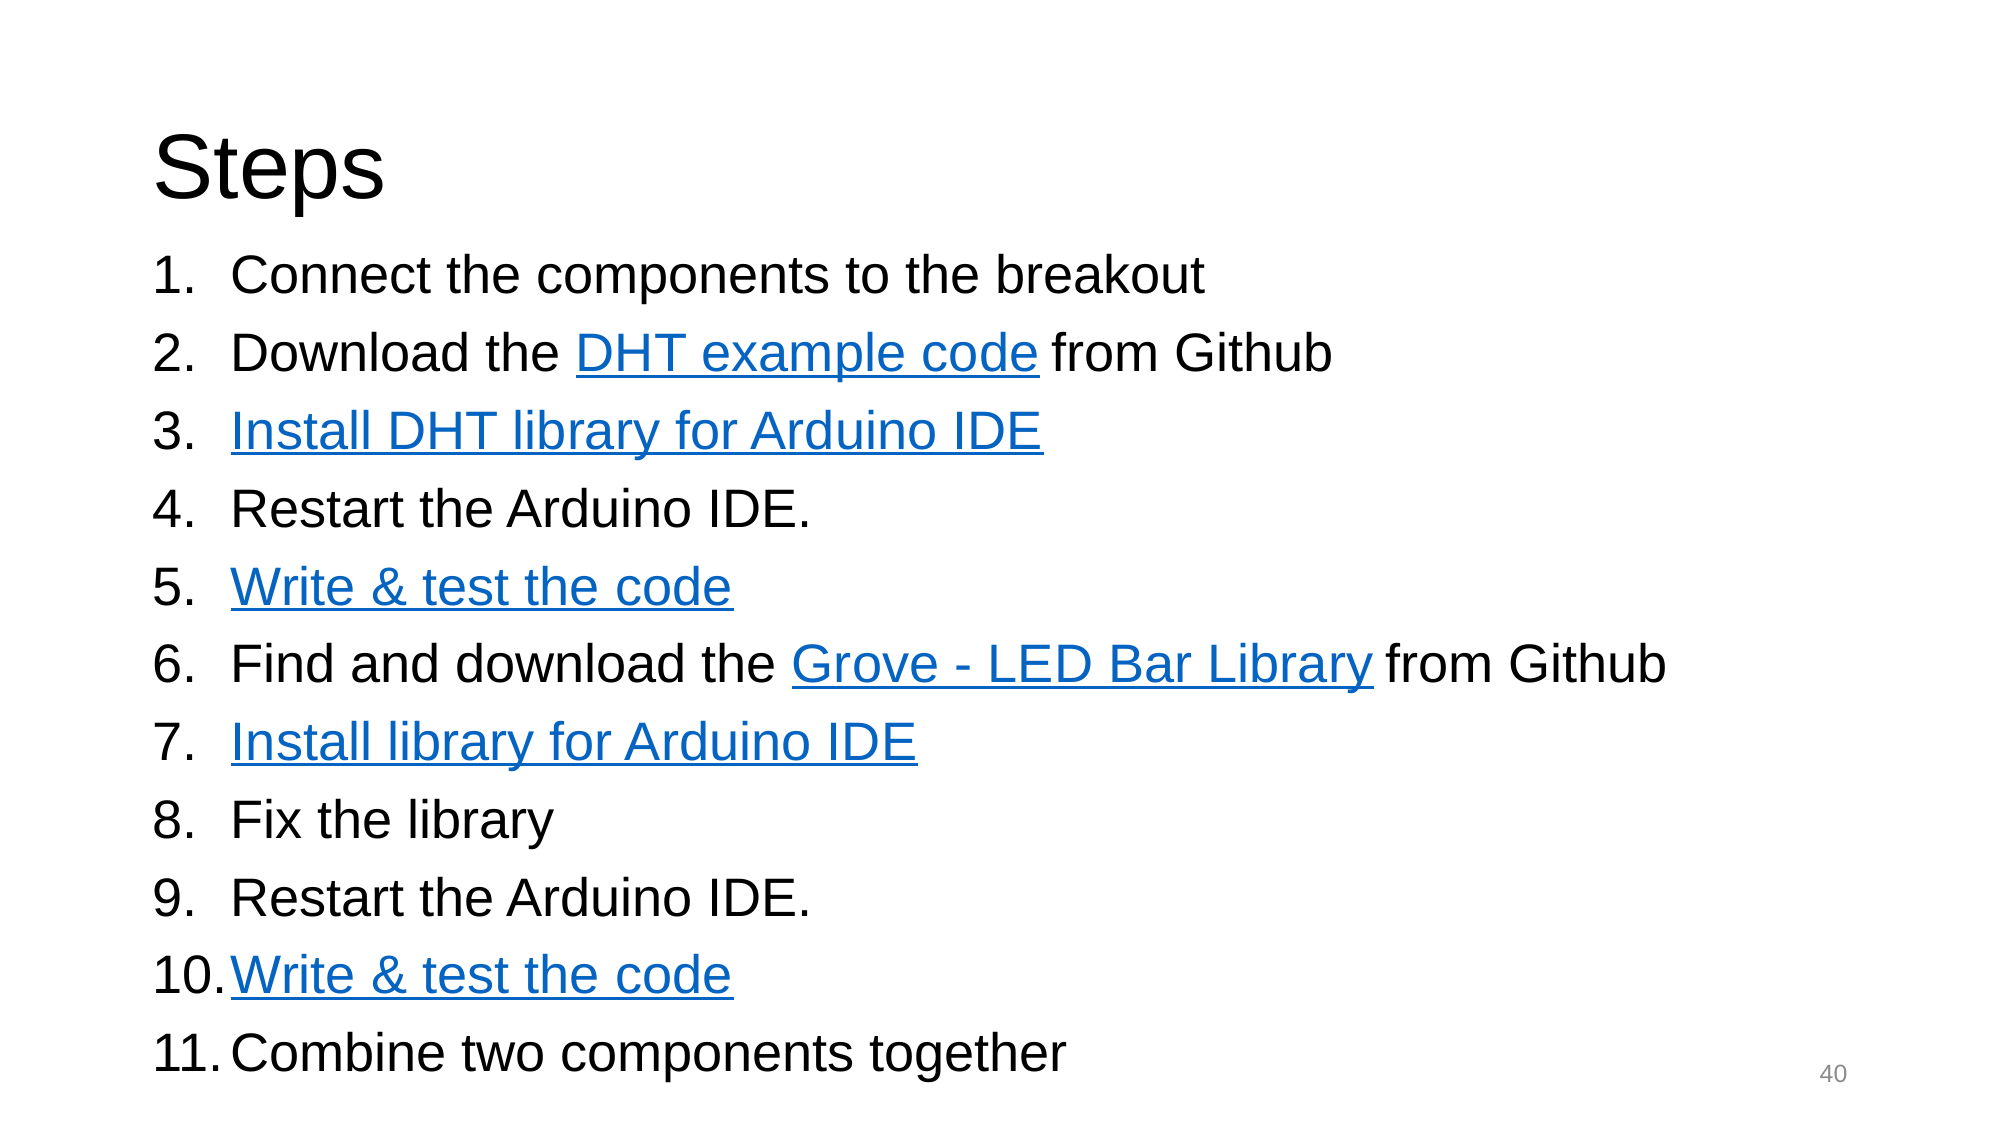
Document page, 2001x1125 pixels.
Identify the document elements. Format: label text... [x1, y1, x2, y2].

title Steps [137, 59, 1863, 239]
slide_number 40 [1412, 1042, 1863, 1103]
list Connect the components to the breakout Download the DHT example code from Github Install DHT library for Arduino IDE Restart the Arduino IDE. Write & test the code Find and download the Grove - LED Bar Library from Github Install library for Arduino IDE Fix the library Restart the Arduino IDE. Write & test the code Combine two components together [137, 239, 1863, 1094]
